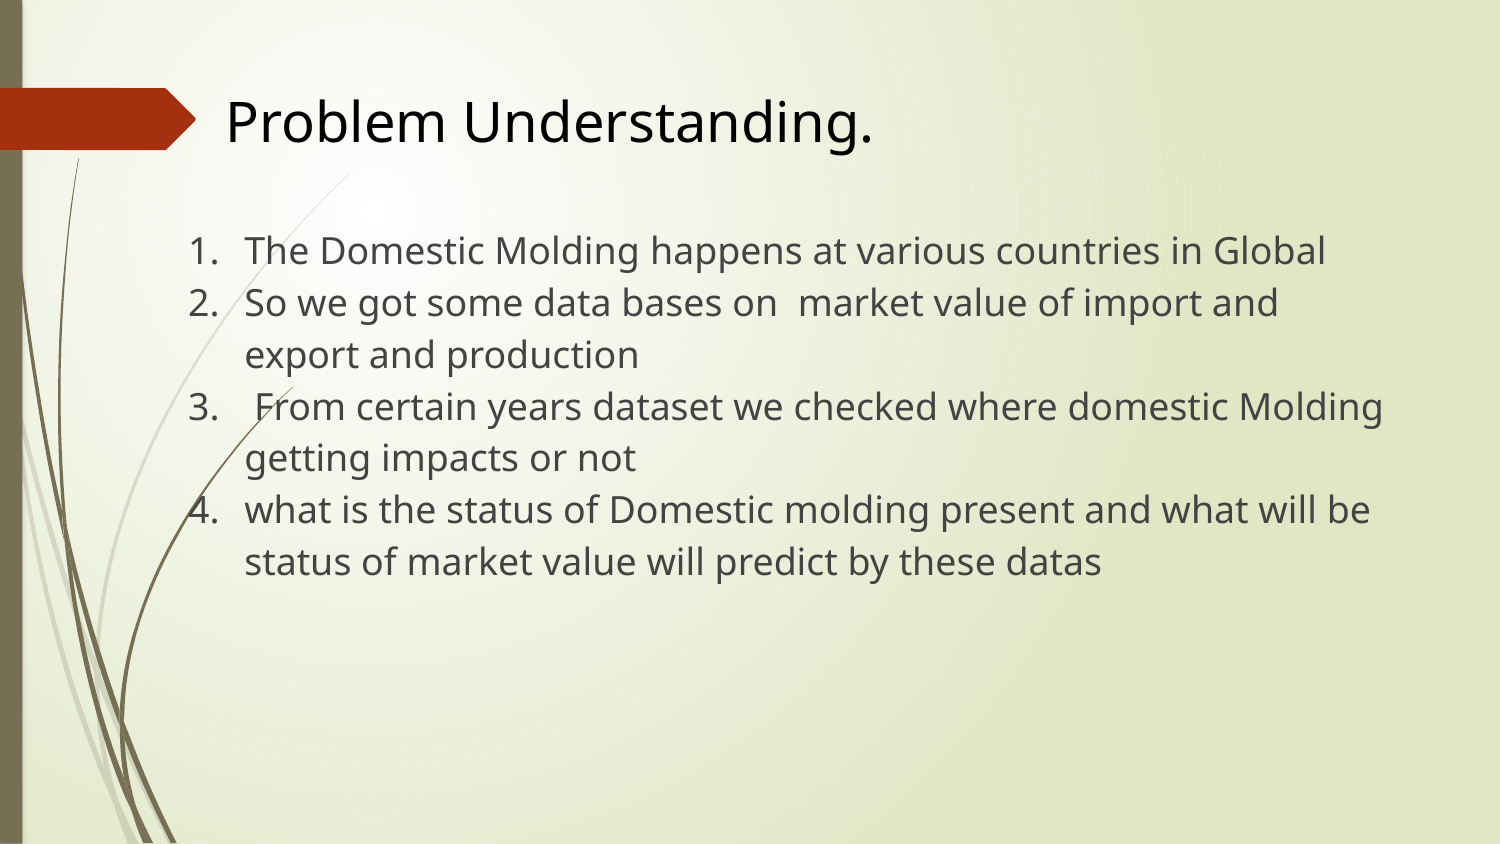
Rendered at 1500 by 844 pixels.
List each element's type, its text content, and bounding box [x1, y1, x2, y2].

text_box The Domestic Molding happens at various countries in Global So we got some data bases on market value of import and export and production From certain years dataset we checked where domestic Molding getting impacts or not what is the status of Domestic molding present and what will be status of market value will predict by these datas [173, 205, 1413, 702]
title Problem Understanding. [210, 32, 966, 169]
